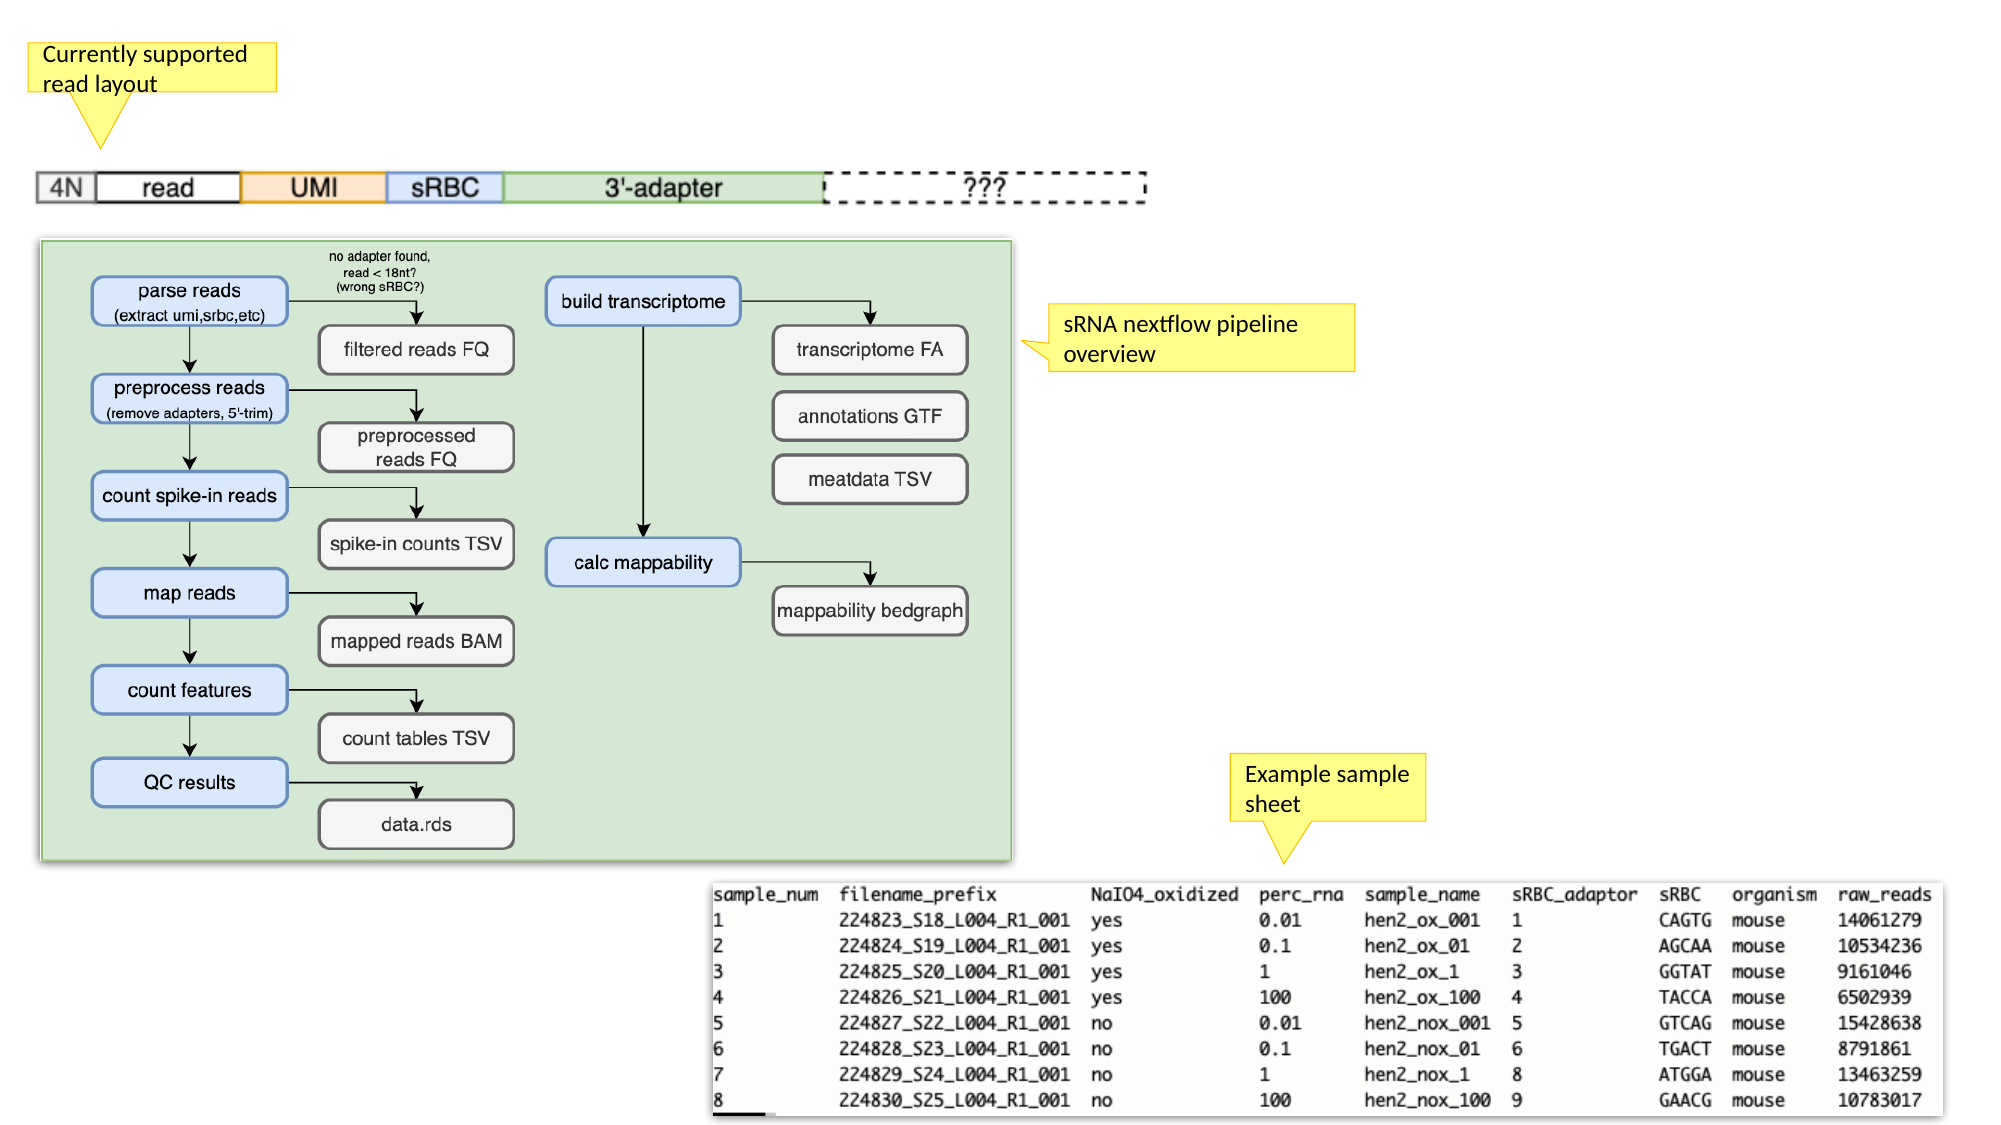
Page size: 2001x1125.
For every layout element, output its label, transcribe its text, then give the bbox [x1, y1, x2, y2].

picture [40, 238, 1013, 861]
text_box Example sample sheet [1229, 752, 1427, 866]
text_box sRNA nextflow pipeline overview [1020, 303, 1356, 373]
picture [28, 165, 1154, 209]
picture [713, 883, 1943, 1116]
text_box Currently supported read layout [27, 42, 278, 151]
